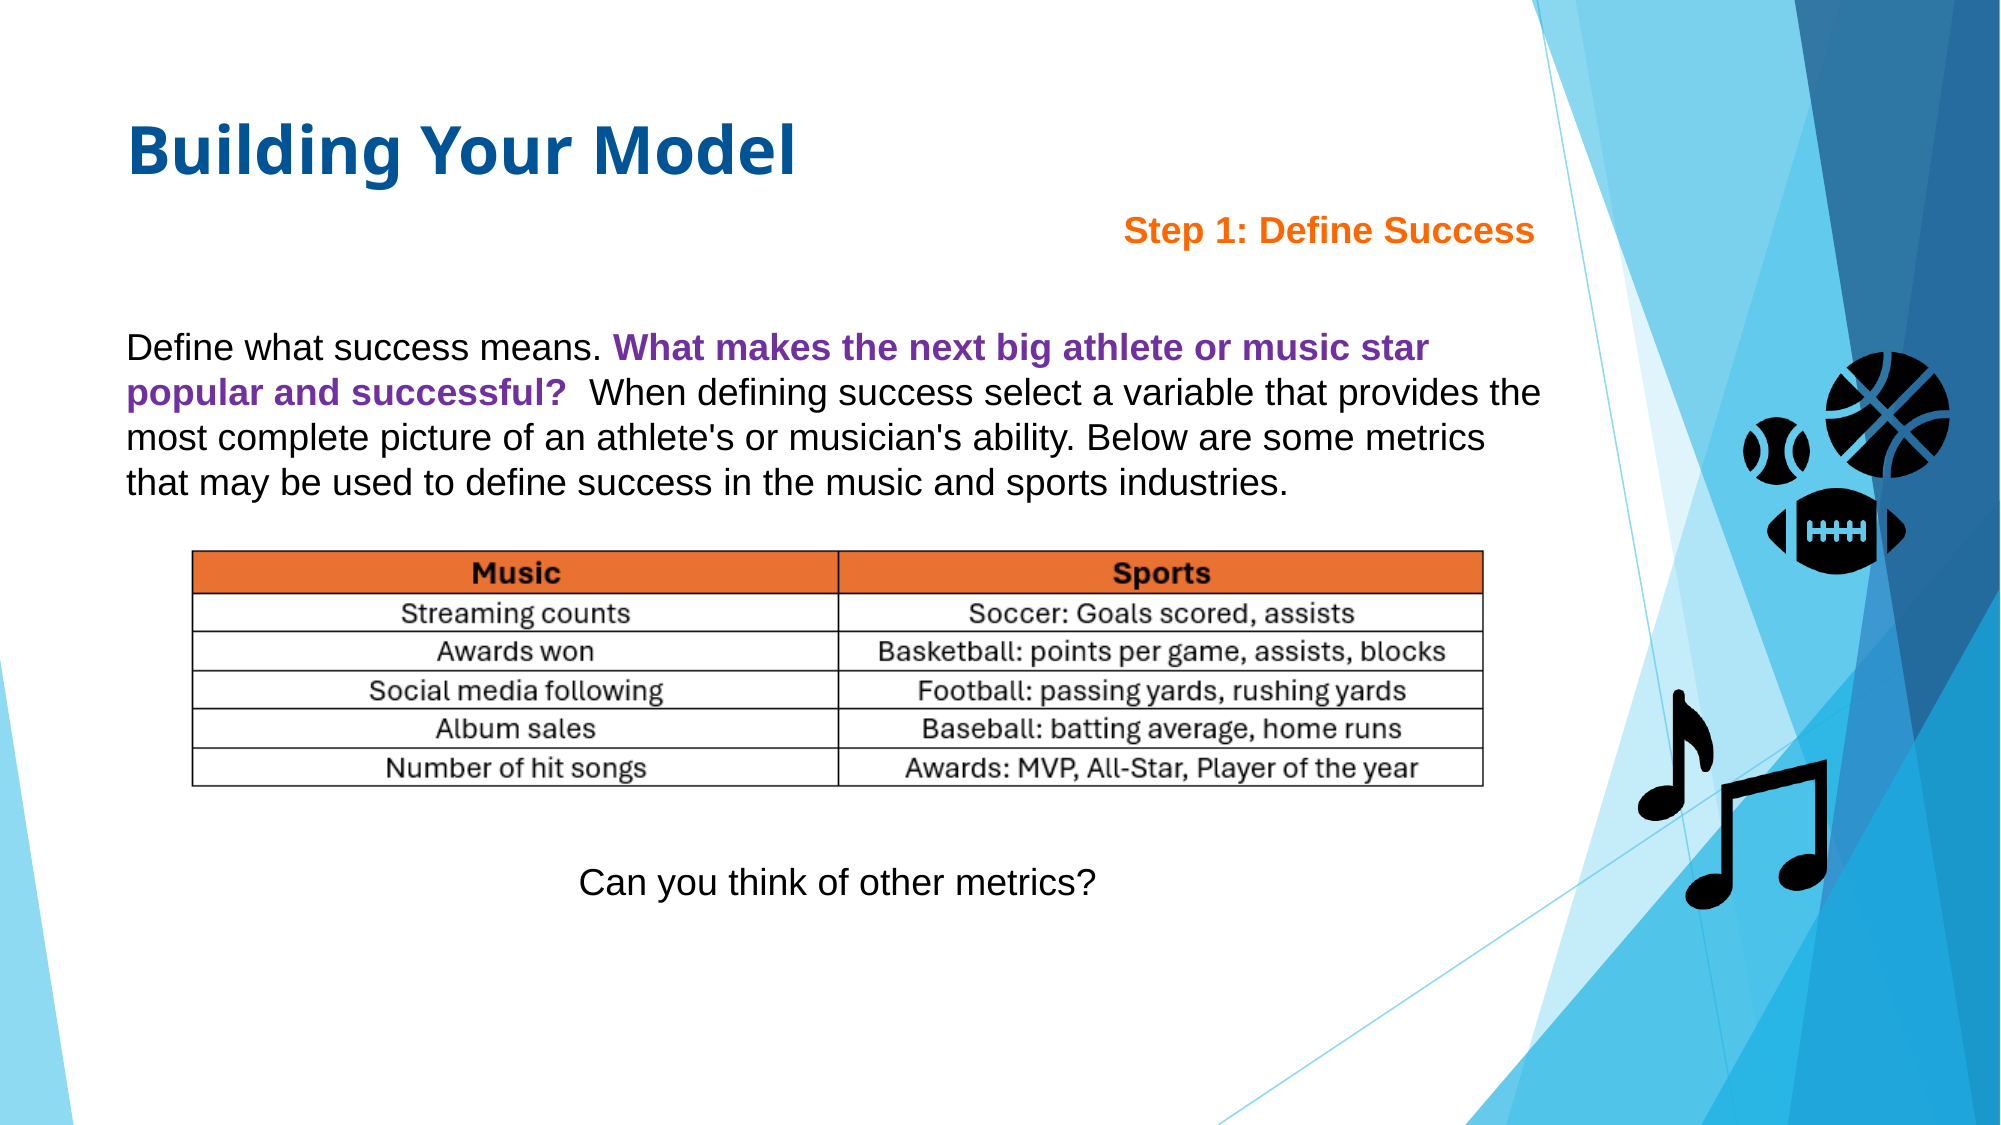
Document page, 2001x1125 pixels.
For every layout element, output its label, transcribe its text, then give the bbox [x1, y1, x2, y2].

text_box Define what success means. What makes the next big athlete or music star popular and successful? When defining success select a variable that provides the most complete picture of an athlete's or musician's ability. Below are some metrics that may be used to define success in the music and sports industries. [111, 315, 1565, 511]
picture [1719, 332, 1976, 593]
title Building Your Model [111, 99, 1552, 315]
picture [188, 546, 1487, 793]
text_box Can you think of other metrics? [337, 850, 1338, 911]
list Step 1: Define Success [1054, 198, 1605, 270]
picture [1592, 655, 1874, 944]
